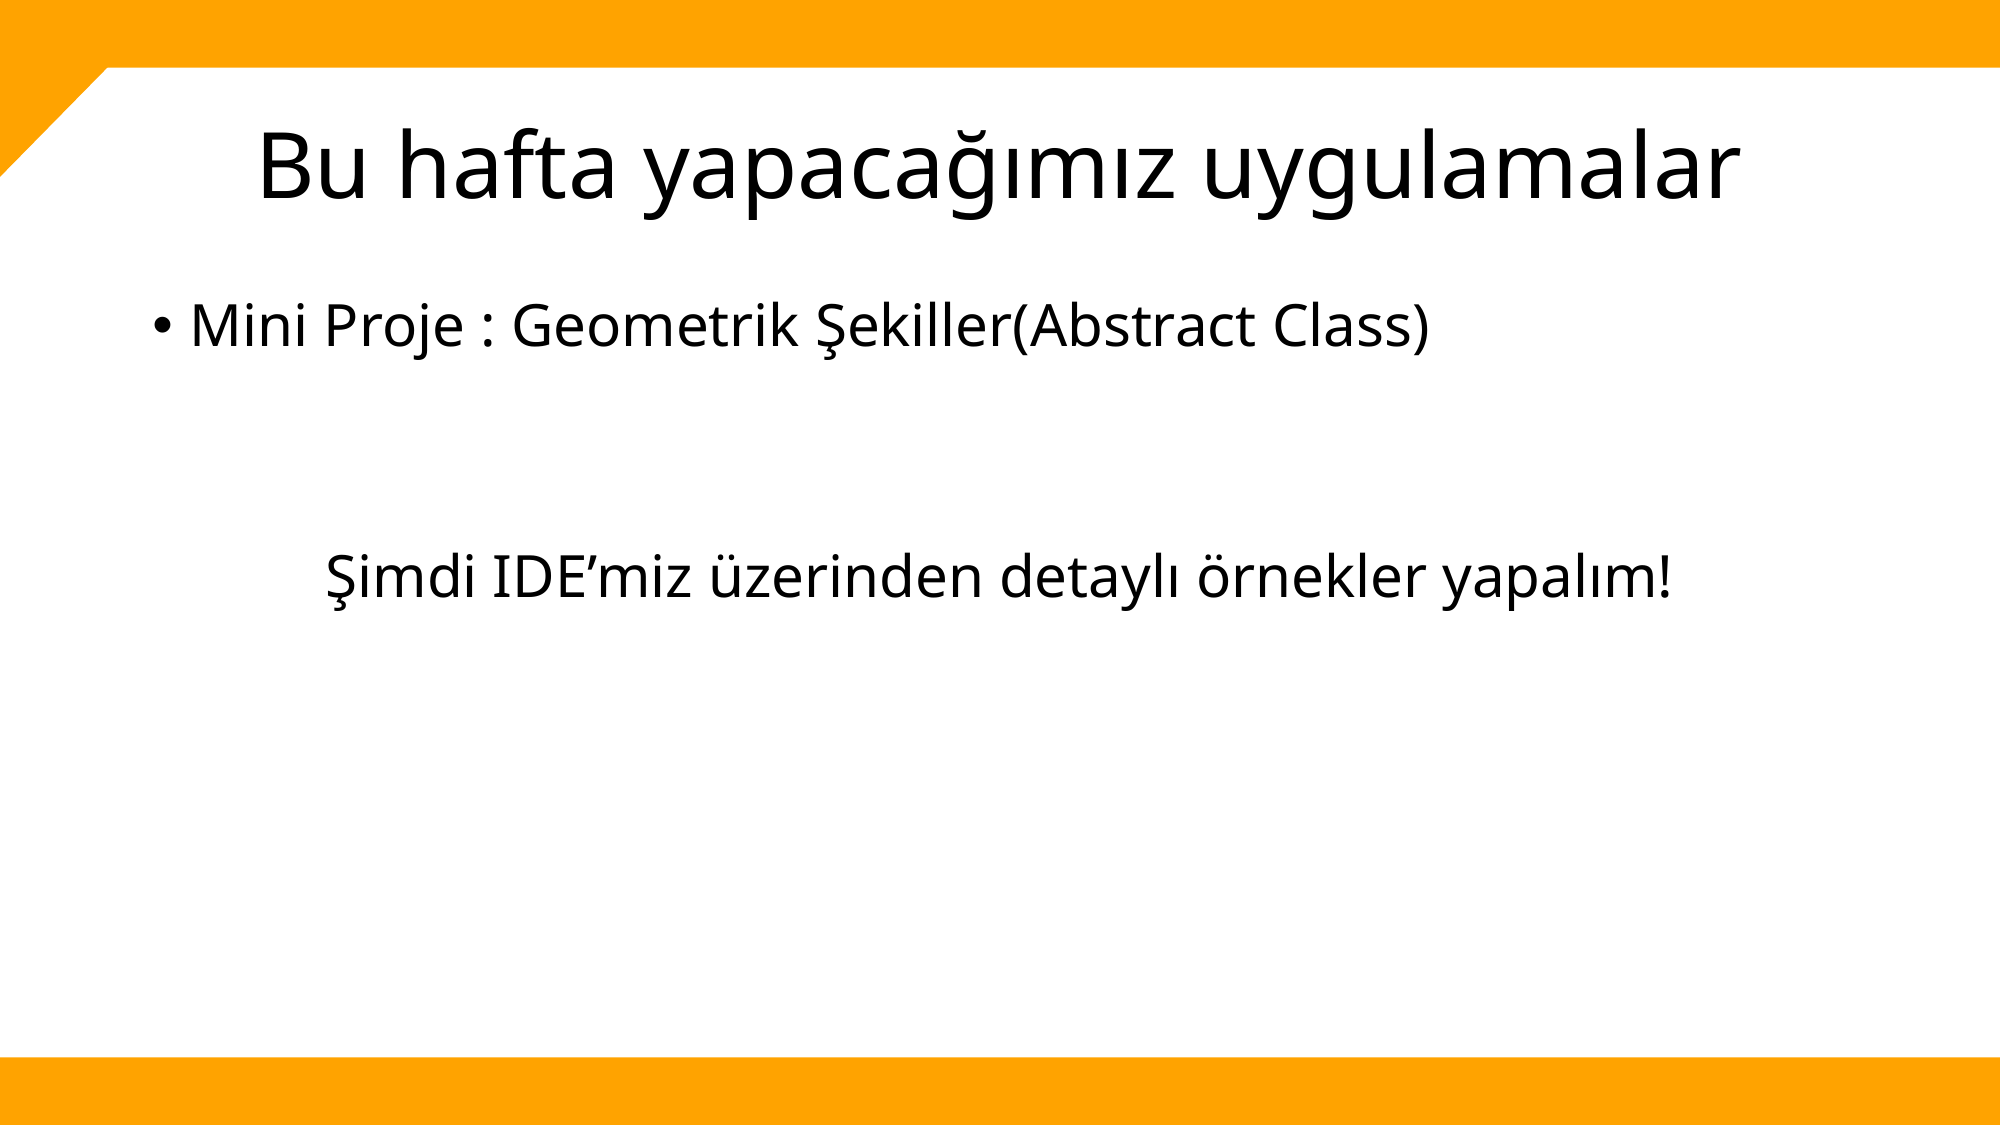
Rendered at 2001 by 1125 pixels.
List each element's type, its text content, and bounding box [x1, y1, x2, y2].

title Bu hafta yapacağımız uygulamalar [137, 69, 1863, 278]
text_box [0, 1056, 2000, 1125]
text_box [0, 0, 176, 179]
text_box [109, 0, 2000, 69]
list Mini Proje : Geometrik Şekiller(Abstract Class) Şimdi IDE’miz üzerinden detaylı örnekler yapalım! [137, 288, 1863, 1003]
